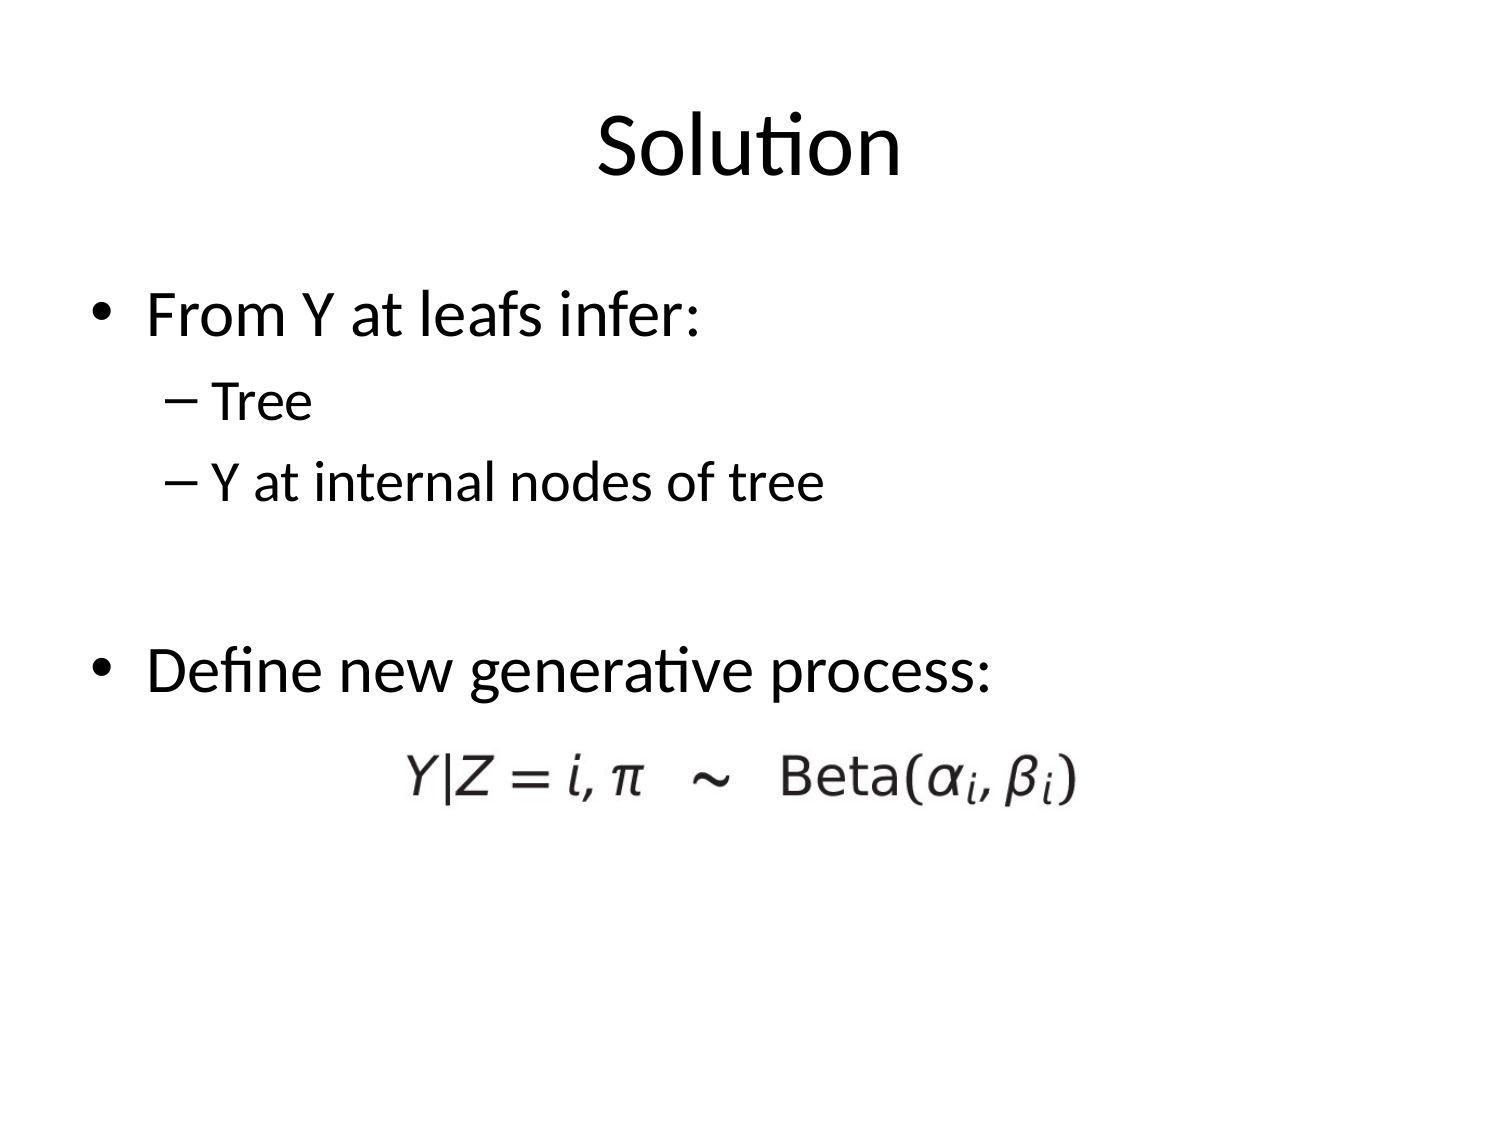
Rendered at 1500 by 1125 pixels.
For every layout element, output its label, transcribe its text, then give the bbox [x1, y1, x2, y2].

list From Y at leafs infer: Tree Y at internal nodes of tree Define new generative process: [75, 262, 1425, 1005]
picture [396, 749, 1082, 813]
title Solution [75, 45, 1425, 233]
